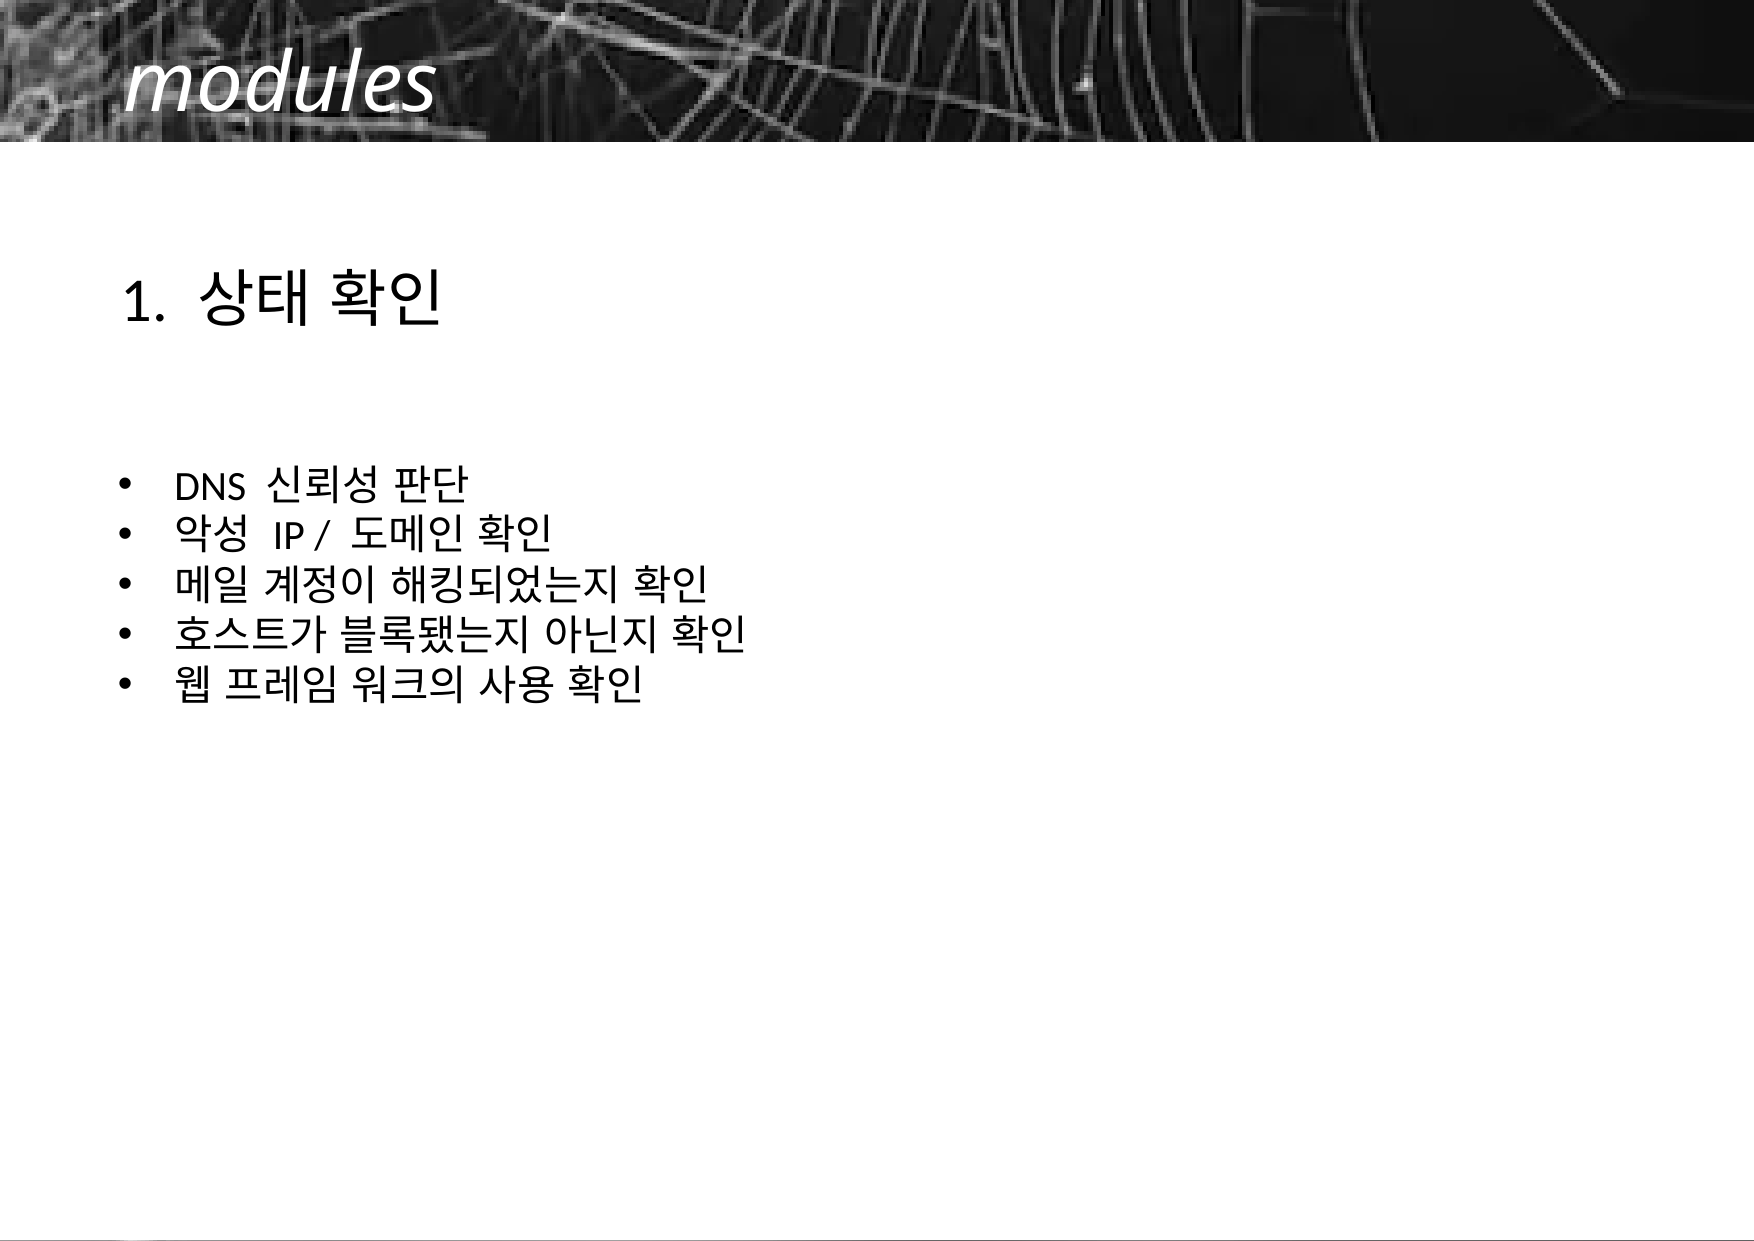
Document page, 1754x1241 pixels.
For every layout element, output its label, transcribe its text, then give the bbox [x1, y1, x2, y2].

text_box modules [109, 20, 454, 136]
picture [0, 0, 1754, 1241]
